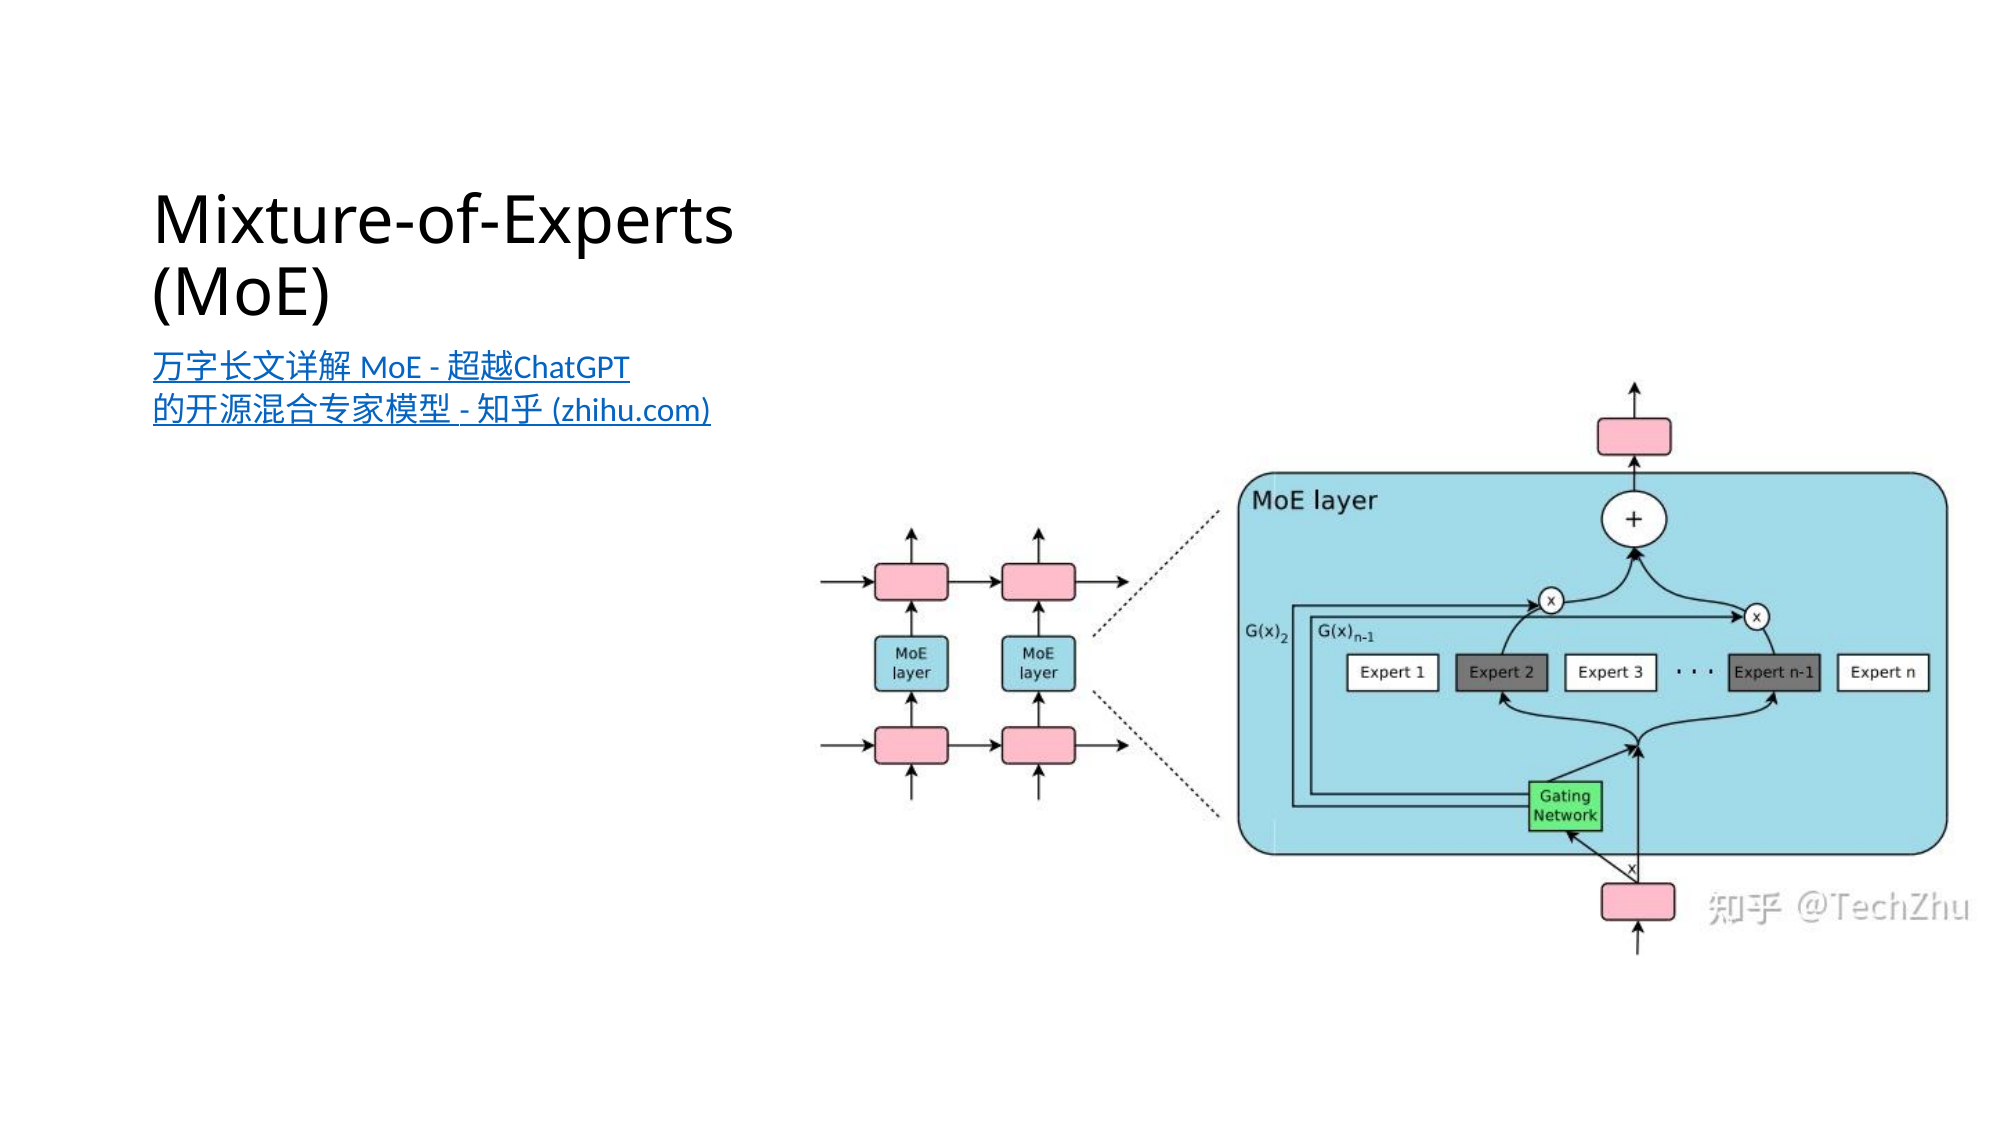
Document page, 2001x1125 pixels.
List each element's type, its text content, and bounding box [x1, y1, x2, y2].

list 万字长文详解 MoE - 超越ChatGPT的开源混合专家模型 - 知乎 (zhihu.com) [137, 337, 783, 963]
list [782, 368, 2000, 956]
title Mixture-of-Experts (MoE) [137, 75, 783, 337]
